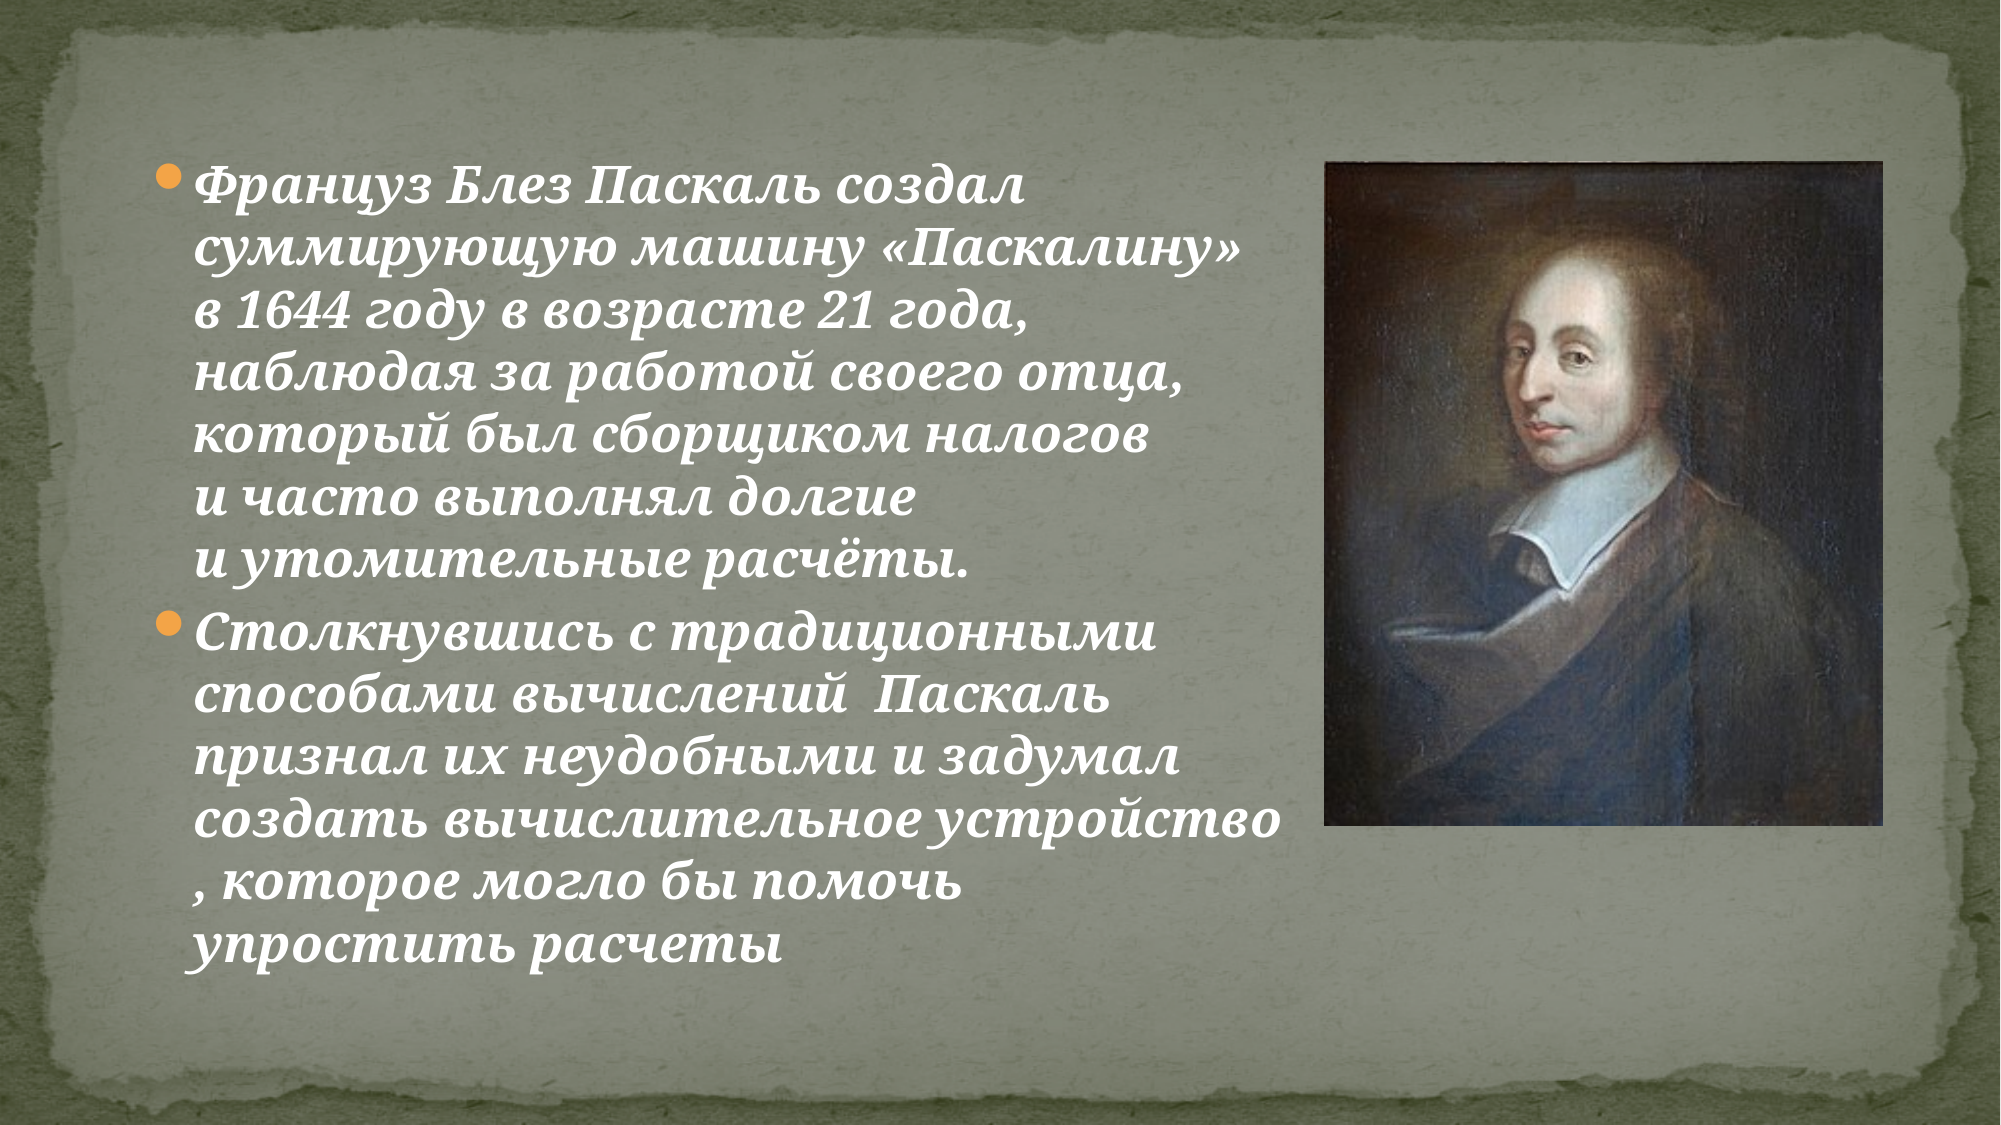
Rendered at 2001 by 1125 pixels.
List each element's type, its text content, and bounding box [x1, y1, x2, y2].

list Француз Блез Паскаль создал суммирующую машину «Паскалину» в 1644 году в возрасте 21 года, наблюдая за работой своего отца, который был сборщиком налогов и часто выполнял долгие и утомительные расчёты. Столкнувшись с традиционными способами вычислений Паскаль признал их неудобными и задумал создать вычислительное устройство , которое могло бы помочь упростить расчеты [137, 143, 1299, 1001]
picture [1324, 161, 1883, 826]
